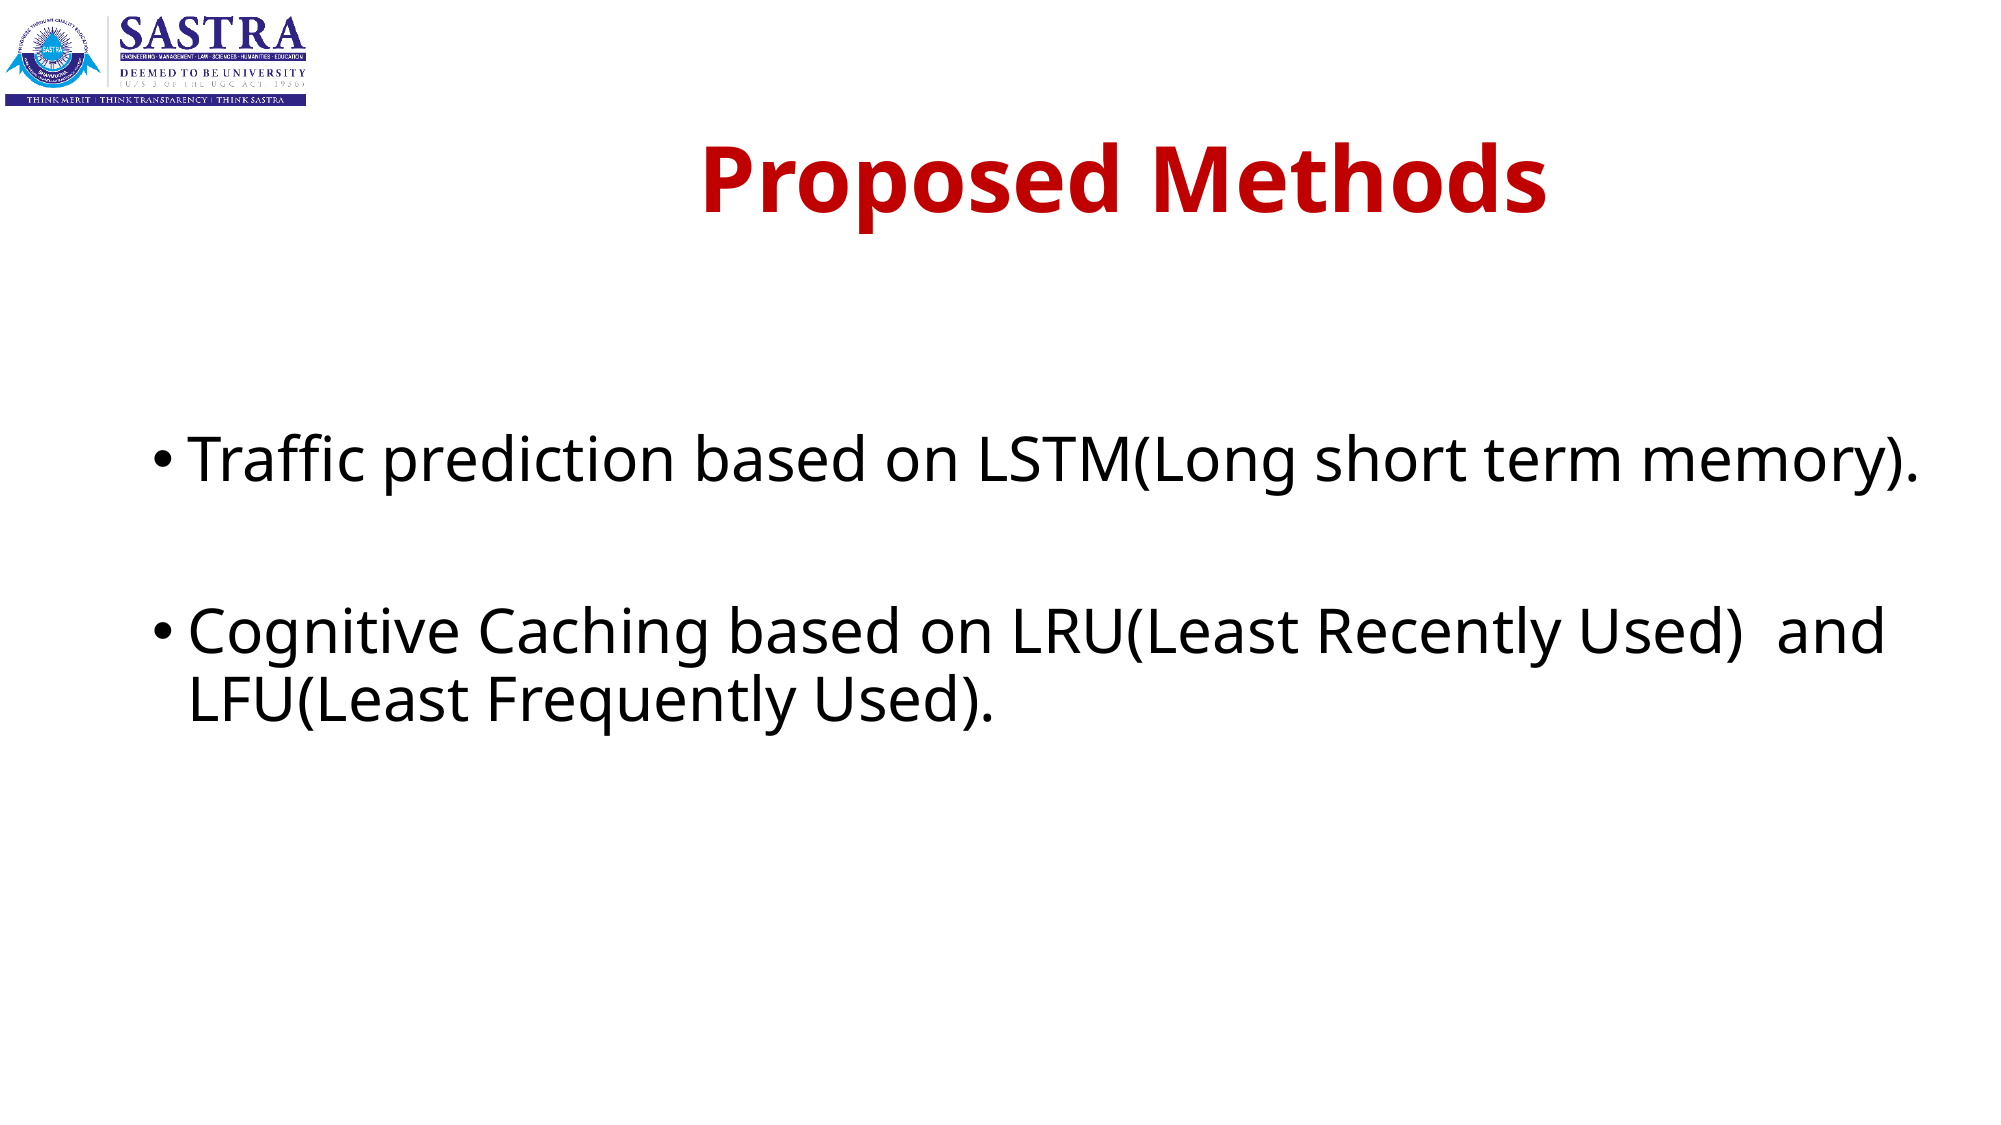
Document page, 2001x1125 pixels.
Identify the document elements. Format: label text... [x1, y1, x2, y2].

list Traffic prediction based on LSTM(Long short term memory). Cognitive Caching based on LRU(Least Recently Used) and LFU(Least Frequently Used). [137, 420, 1946, 808]
picture [0, 8, 311, 112]
title Proposed Methods [137, 74, 1863, 293]
